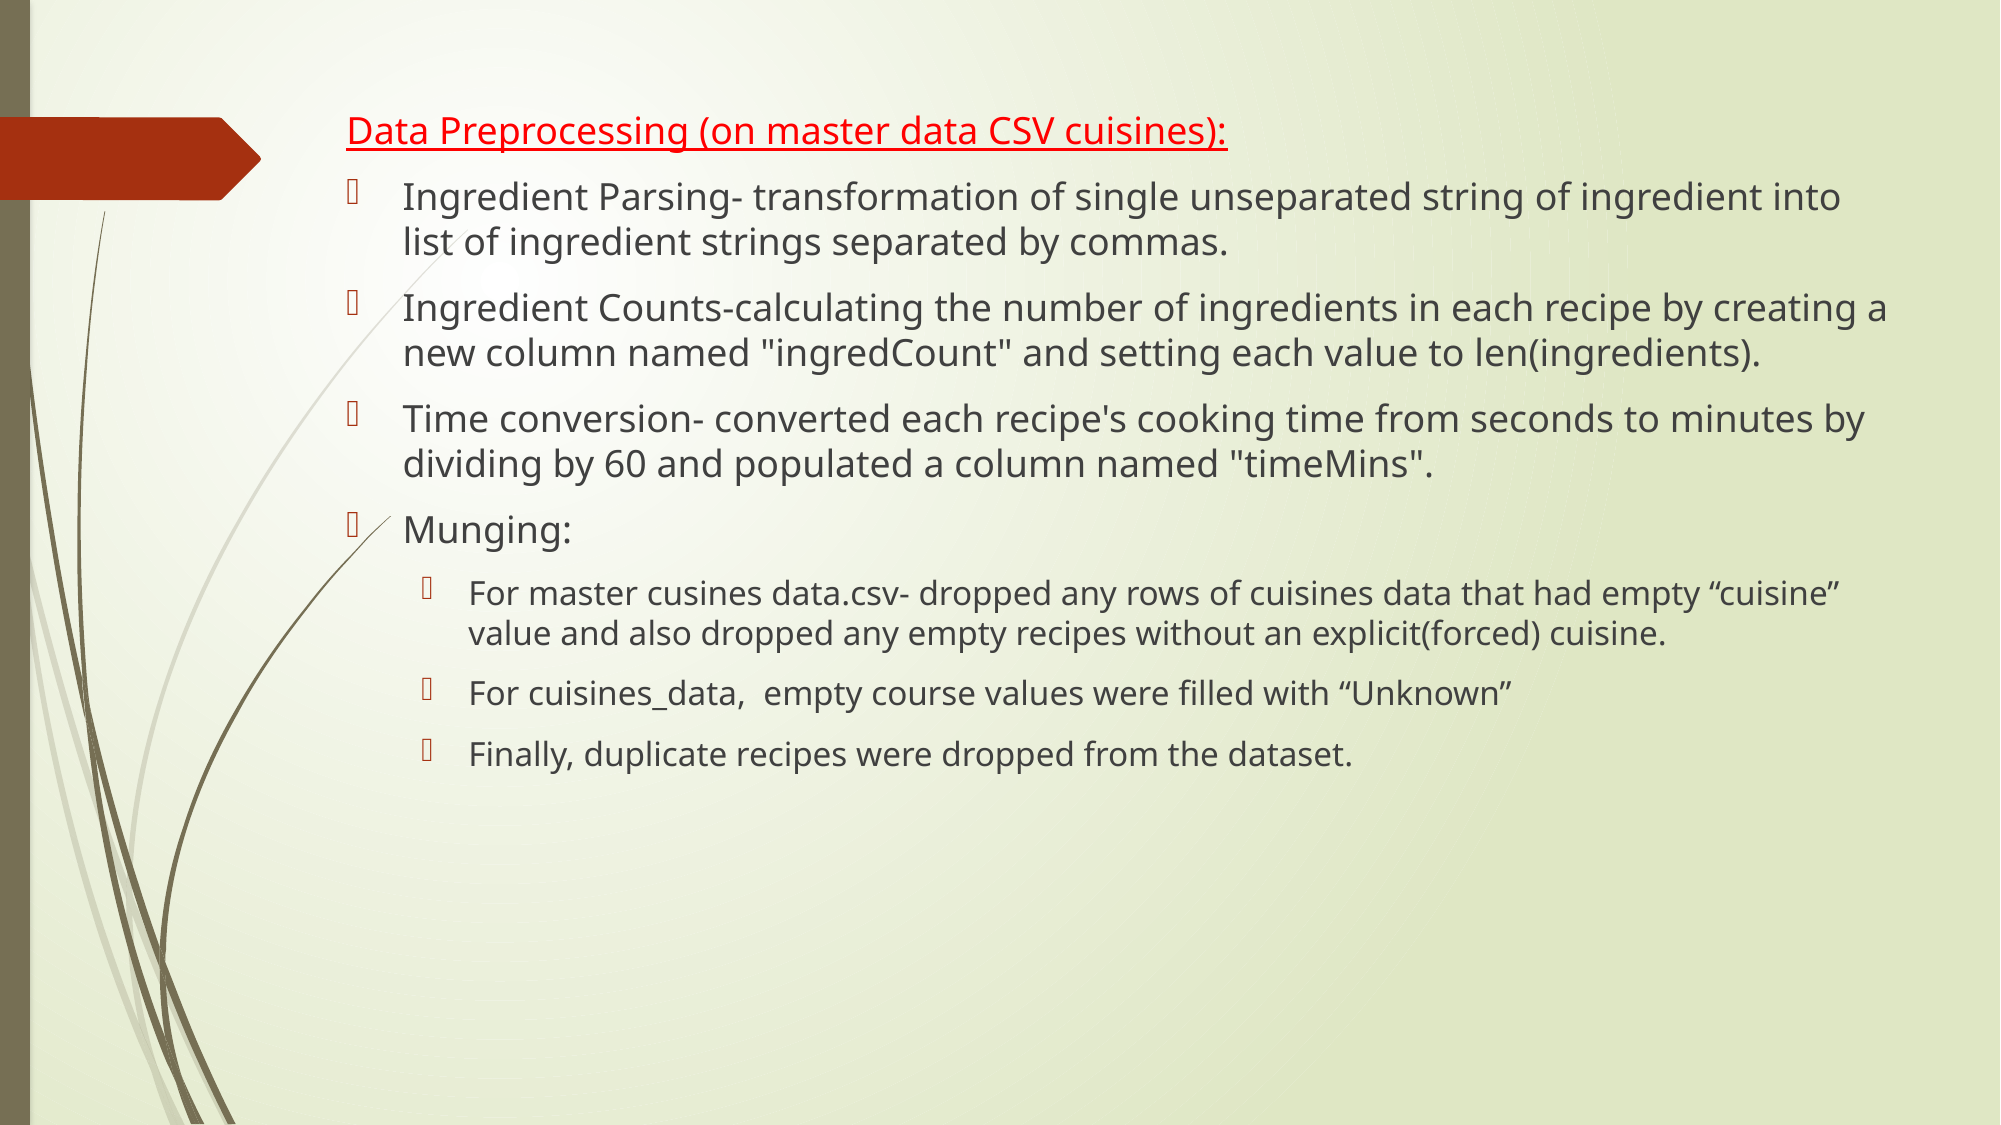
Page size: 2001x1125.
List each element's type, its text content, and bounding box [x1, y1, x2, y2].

list Data Preprocessing (on master data CSV cuisines): Ingredient Parsing- transformation of single unseparated string of ingredient into list of ingredient strings separated by commas. Ingredient Counts-calculating the number of ingredients in each recipe by creating a new column named "ingredCount" and setting each value to len(ingredients). Time conversion- converted each recipe's cooking time from seconds to minutes by dividing by 60 and populated a column named "timeMins". Munging: For master cusines data.csv- dropped any rows of cuisines data that had empty “cuisine” value and also dropped any empty recipes without an explicit(forced) cuisine. For cuisines_data, empty course values were filled with “Unknown” Finally, duplicate recipes were dropped from the dataset. [331, 99, 1915, 1004]
